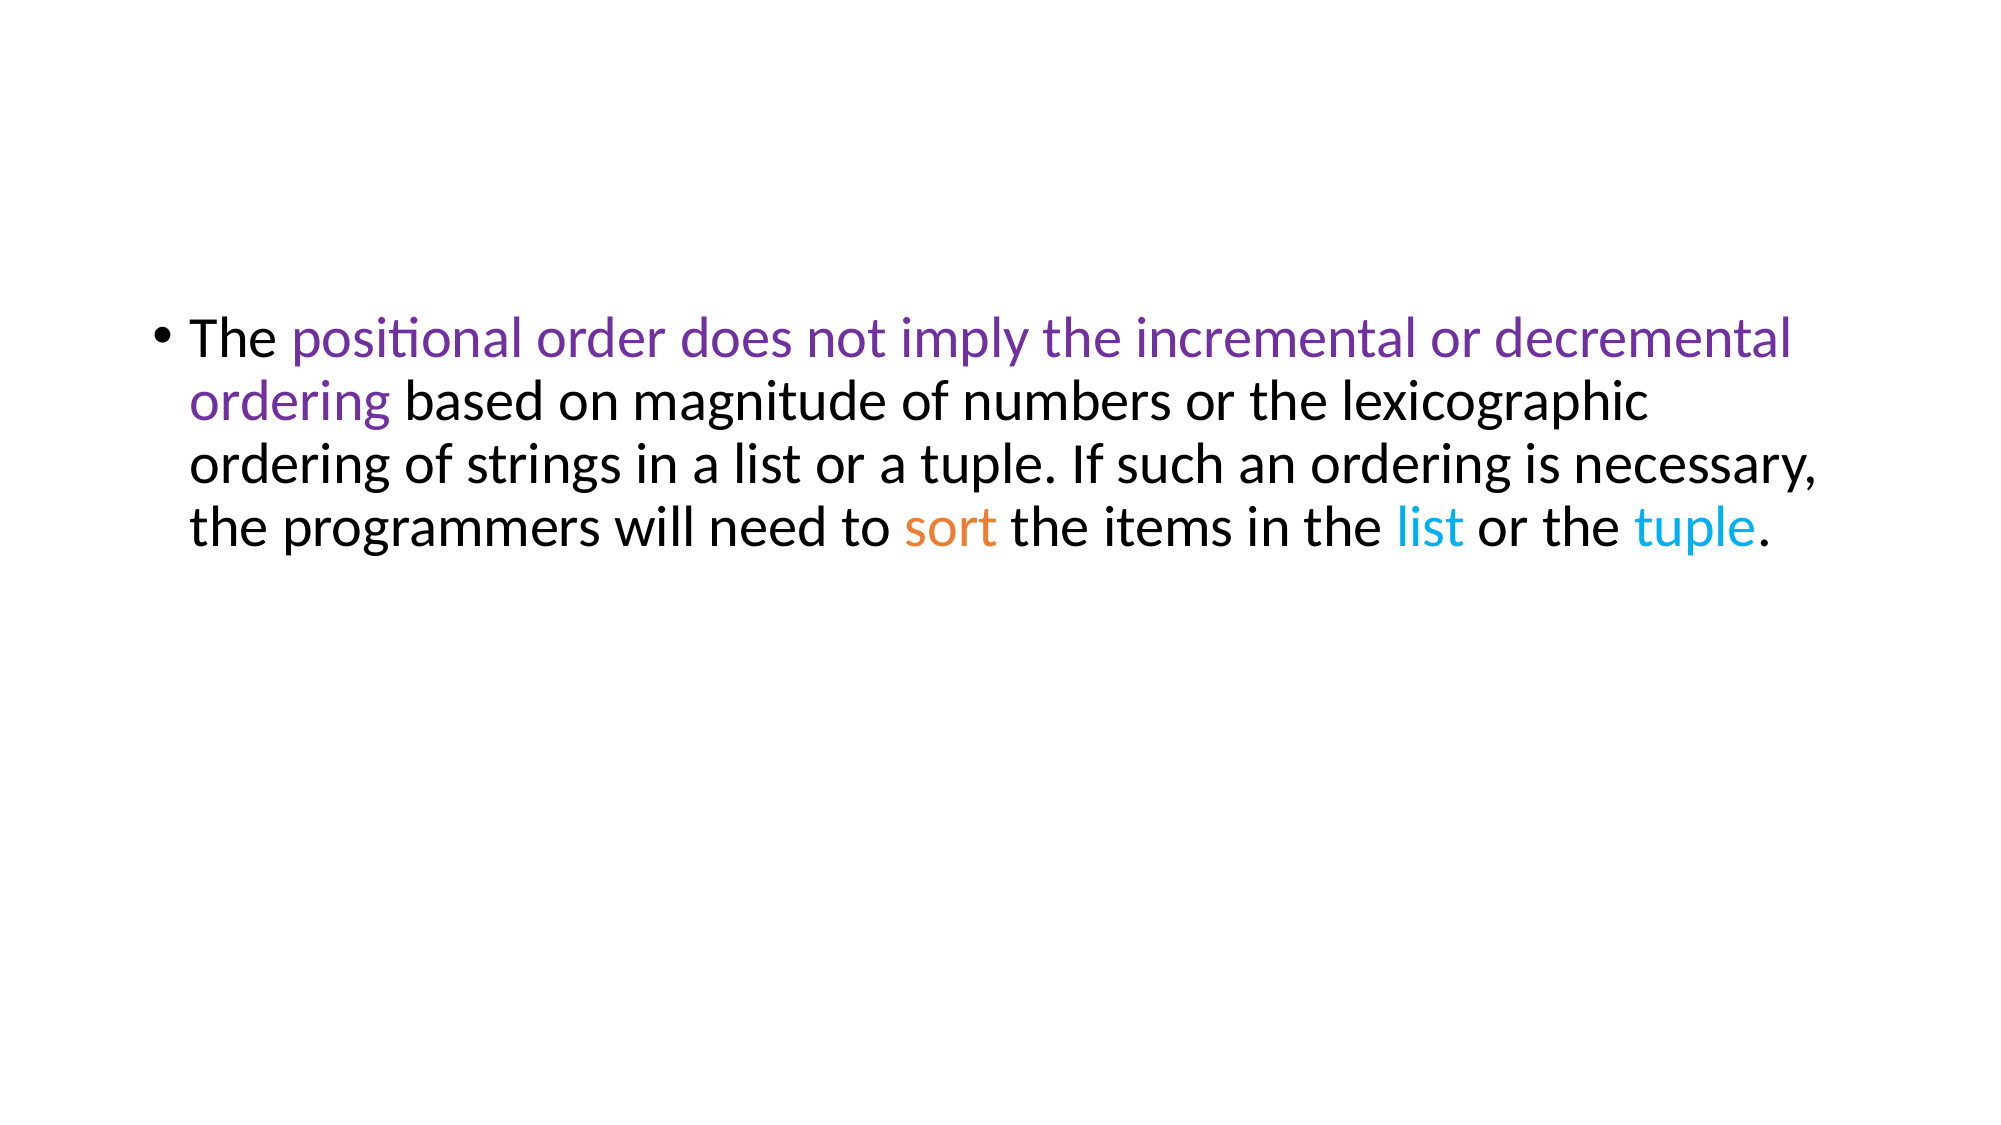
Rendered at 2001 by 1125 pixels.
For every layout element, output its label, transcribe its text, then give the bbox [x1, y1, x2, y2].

list The positional order does not imply the incremental or decremental ordering based on magnitude of numbers or the lexicographic ordering of strings in a list or a tuple. If such an ordering is necessary, the programmers will need to sort the items in the list or the tuple. [137, 299, 1863, 1014]
